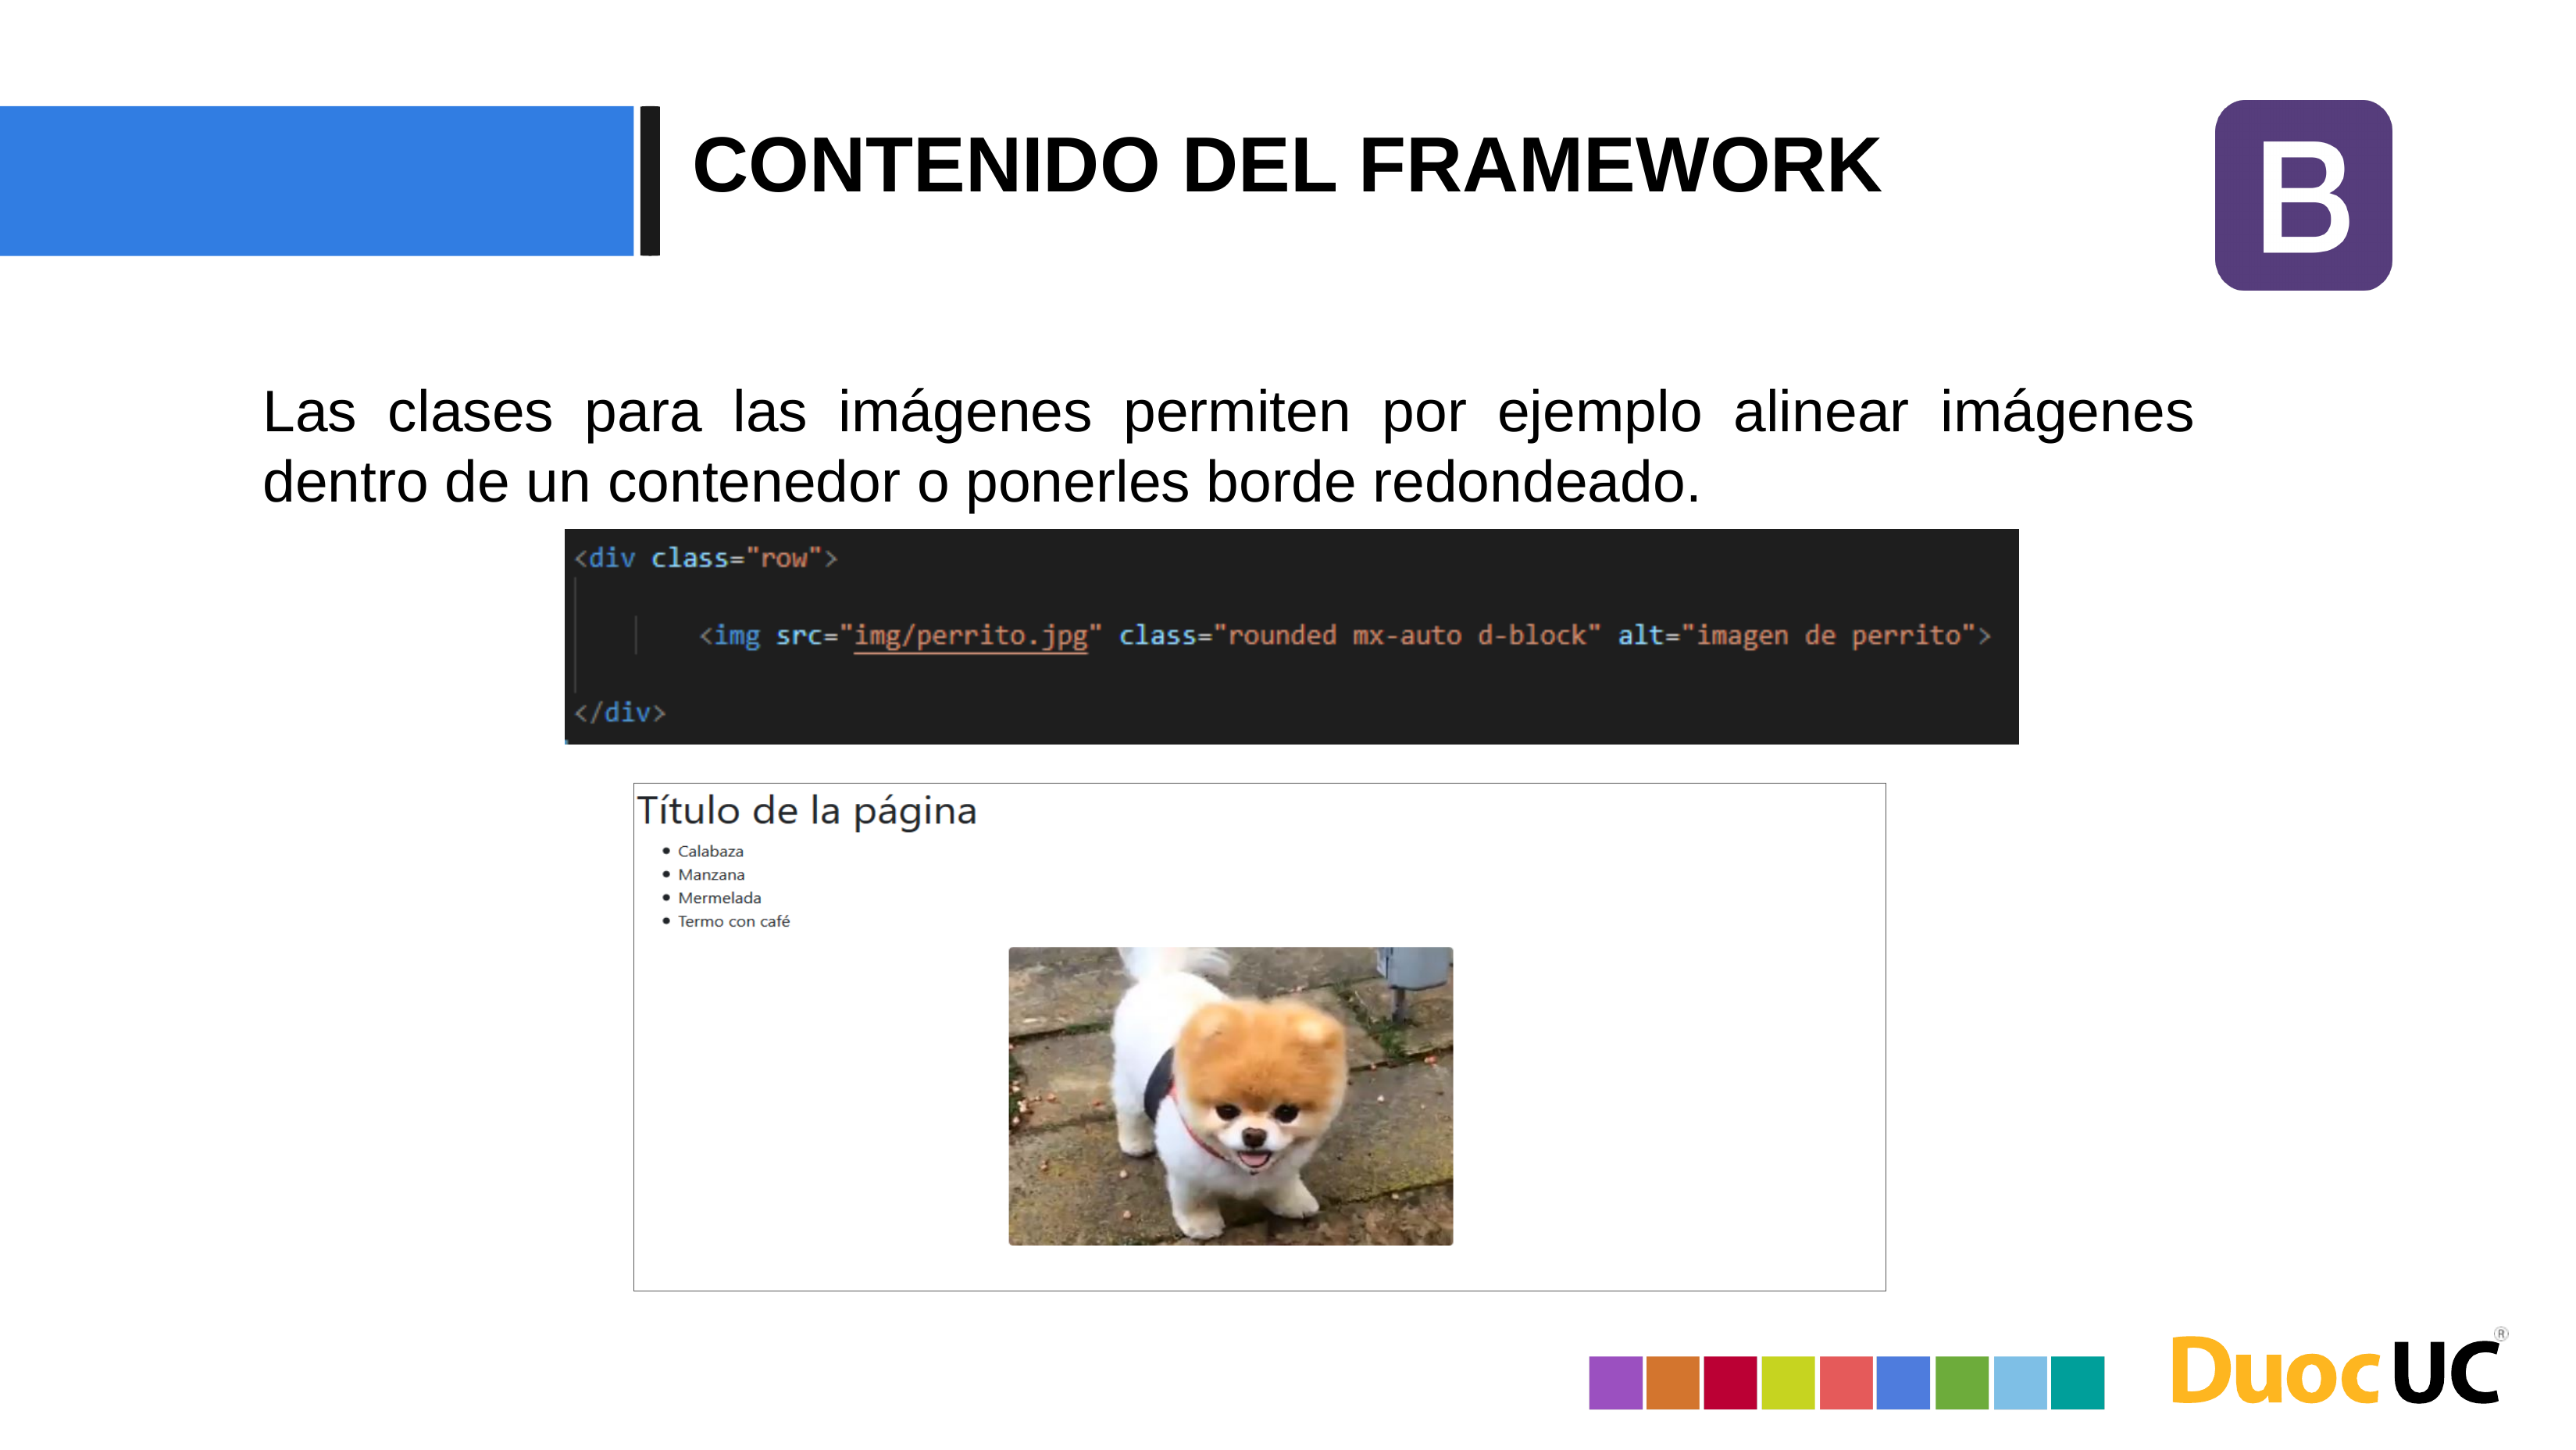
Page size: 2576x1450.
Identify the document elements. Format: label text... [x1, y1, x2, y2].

picture [1579, 1327, 2121, 1434]
list Las clases para las imágenes permiten por ejemplo alinear imágenes dentro de un contenedor o ponerles borde redondeado. [262, 373, 2196, 1202]
list CONTENIDO DEL FRAMEWORK [692, 113, 1913, 209]
picture [633, 783, 1886, 1291]
picture [2214, 99, 2393, 291]
picture [2494, 1327, 2509, 1341]
picture [565, 529, 2019, 745]
